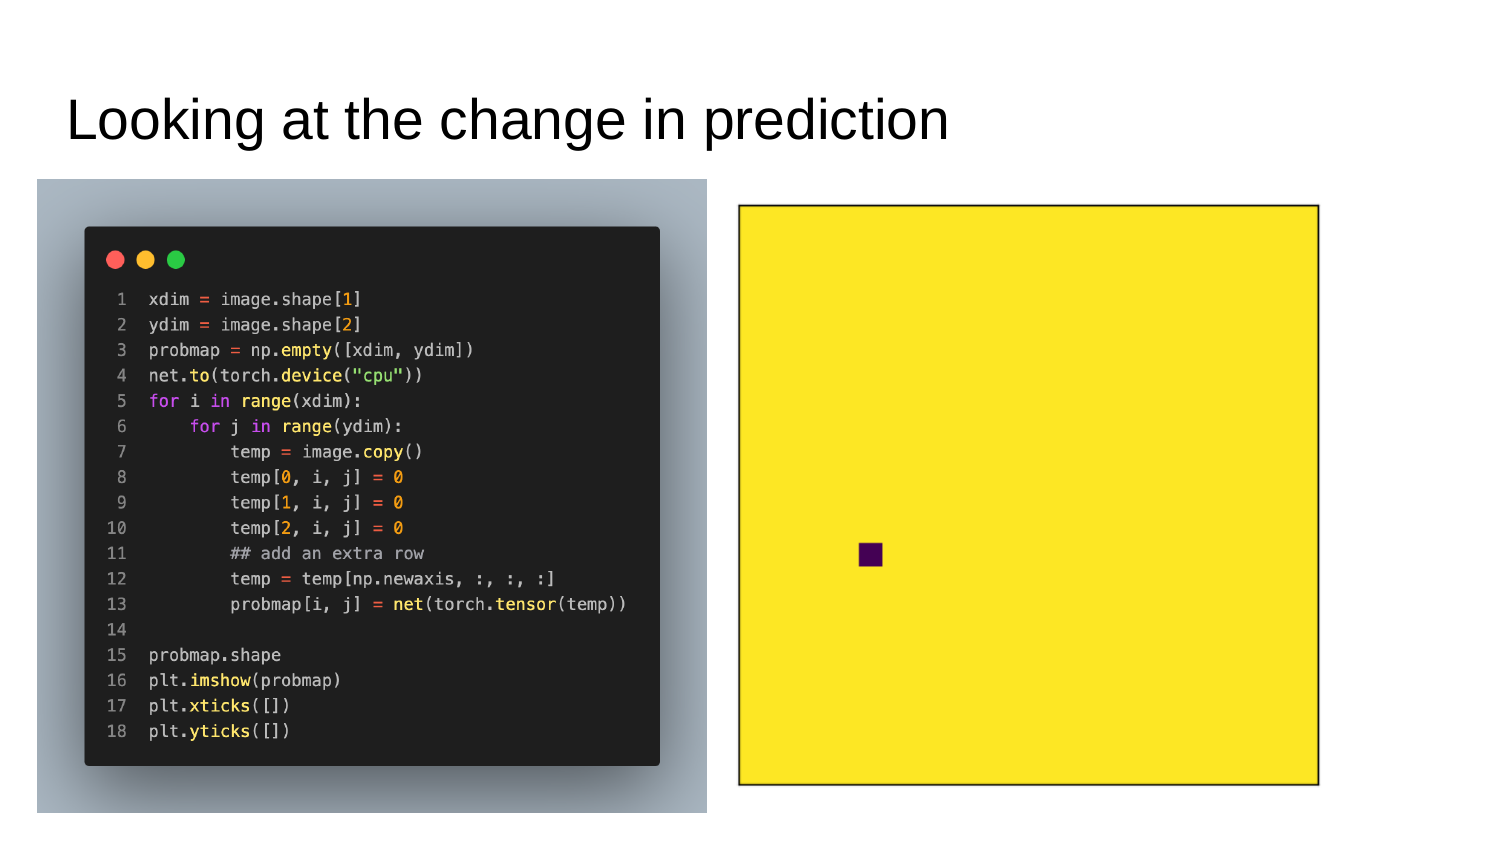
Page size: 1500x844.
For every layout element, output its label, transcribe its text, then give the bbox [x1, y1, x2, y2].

picture [723, 191, 1332, 800]
title Looking at the change in prediction [51, 72, 1449, 167]
picture [37, 179, 707, 813]
